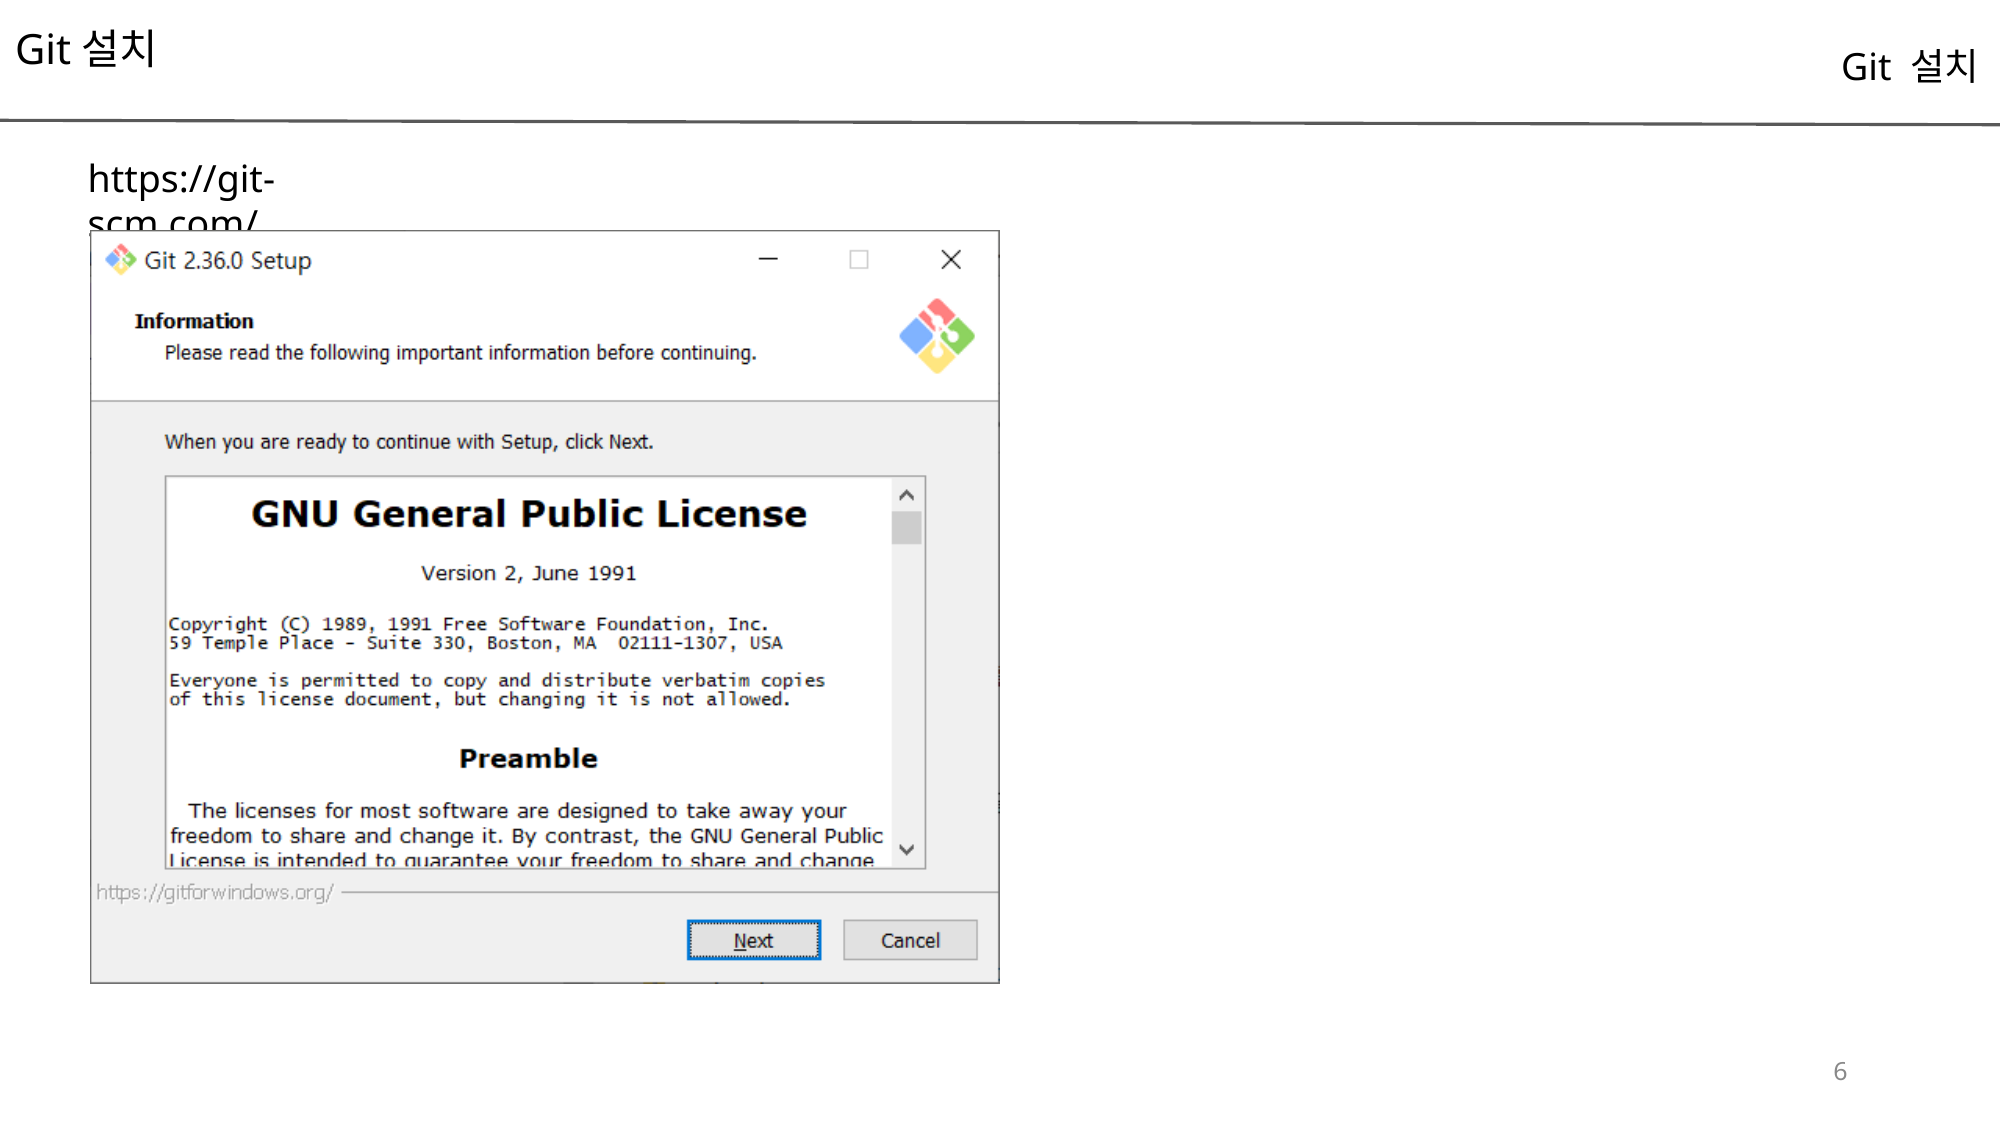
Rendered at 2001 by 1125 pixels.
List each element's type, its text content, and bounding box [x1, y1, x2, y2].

slide_number ‹#› [1412, 1042, 1863, 1103]
picture [90, 230, 1001, 985]
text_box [0, 120, 2000, 125]
text_box https://git-scm.com/ [72, 147, 452, 253]
text_box Git 설치 [1425, 17, 1995, 117]
title Git설치 [0, 0, 780, 103]
